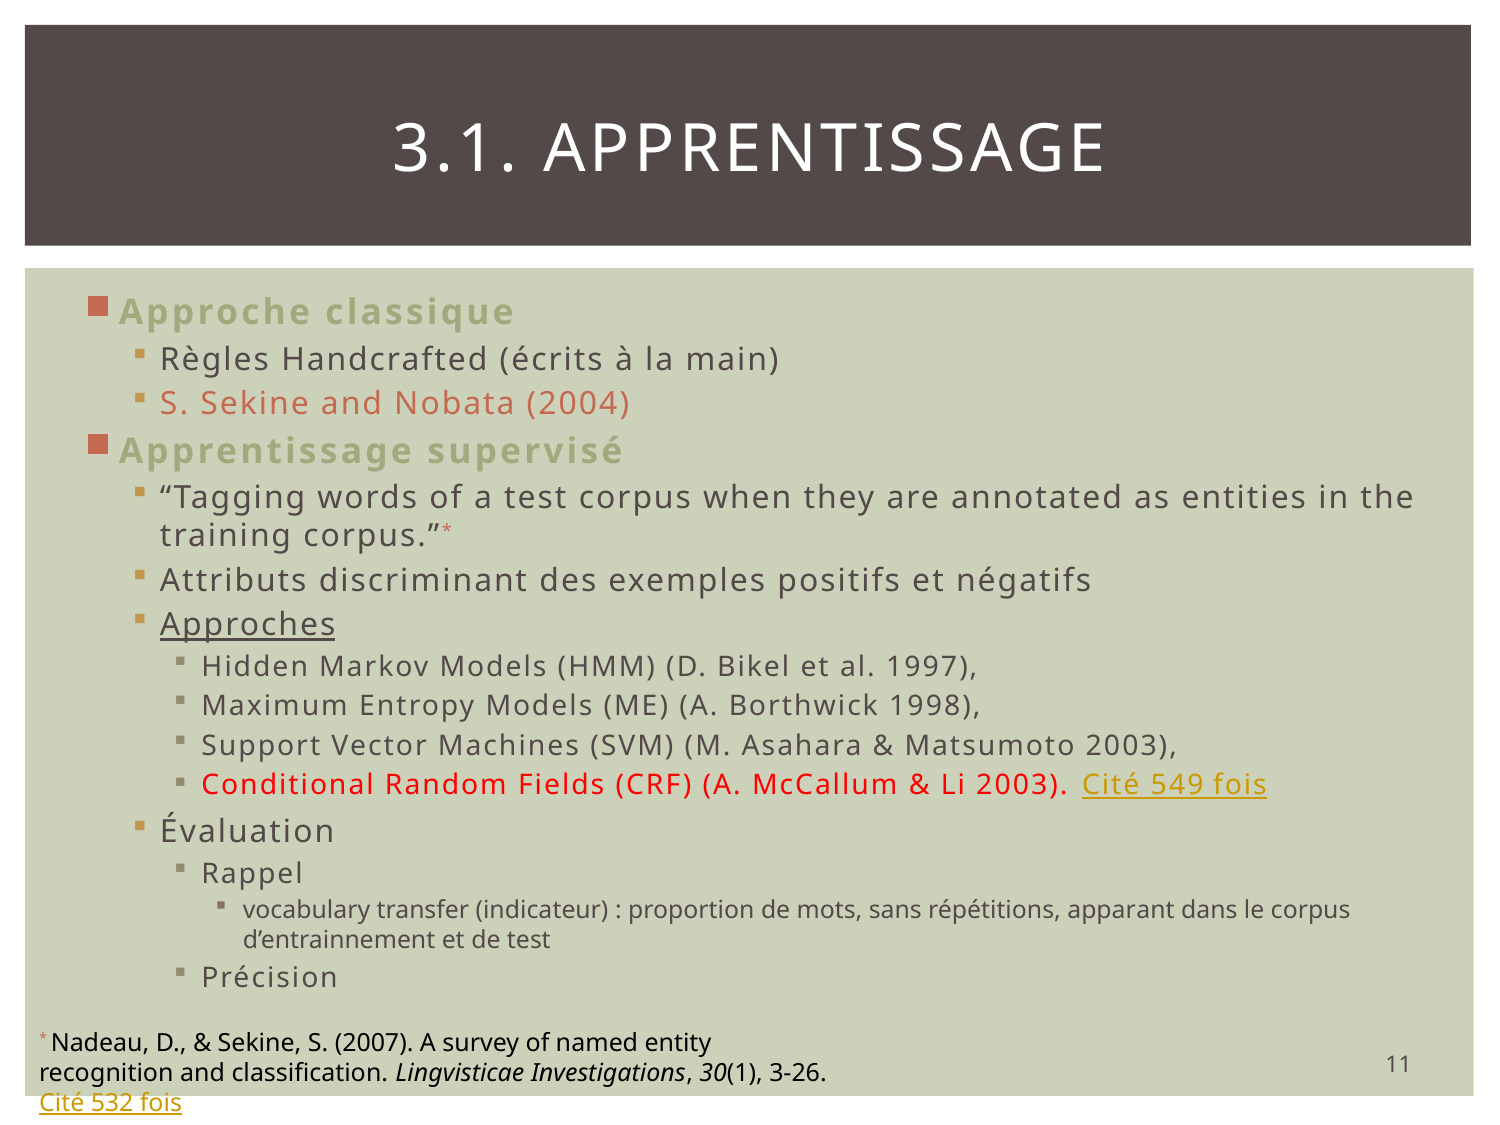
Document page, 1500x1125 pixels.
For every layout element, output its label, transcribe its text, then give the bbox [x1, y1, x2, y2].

title 3.1. Apprentissage [62, 58, 1438, 232]
slide_number 11 [1349, 1041, 1448, 1089]
text_box * Nadeau, D., & Sekine, S. (2007). A survey of named entity recognition and classification. Lingvisticae Investigations, 30(1), 3-26. Cité 532 fois [24, 1018, 852, 1125]
list Approche classique Règles Handcrafted (écrits à la main) S. Sekine and Nobata (2004) Apprentissage supervisé “Tagging words of a test corpus when they are annotated as entities in the training corpus.”* Attributs discriminant des exemples positifs et négatifs Approches Hidden Markov Models (HMM) (D. Bikel et al. 1997), Maximum Entropy Models (ME) (A. Borthwick 1998), Support Vector Machines (SVM) (M. Asahara & Matsumoto 2003), Conditional Random Fields (CRF) (A. McCallum & Li 2003). ‎Cité 549 fois Évaluation Rappel vocabulary transfer (indicateur) : proportion de mots, sans répétitions, apparant dans le corpus d’entrainnement et de test Précision [62, 281, 1442, 1005]
